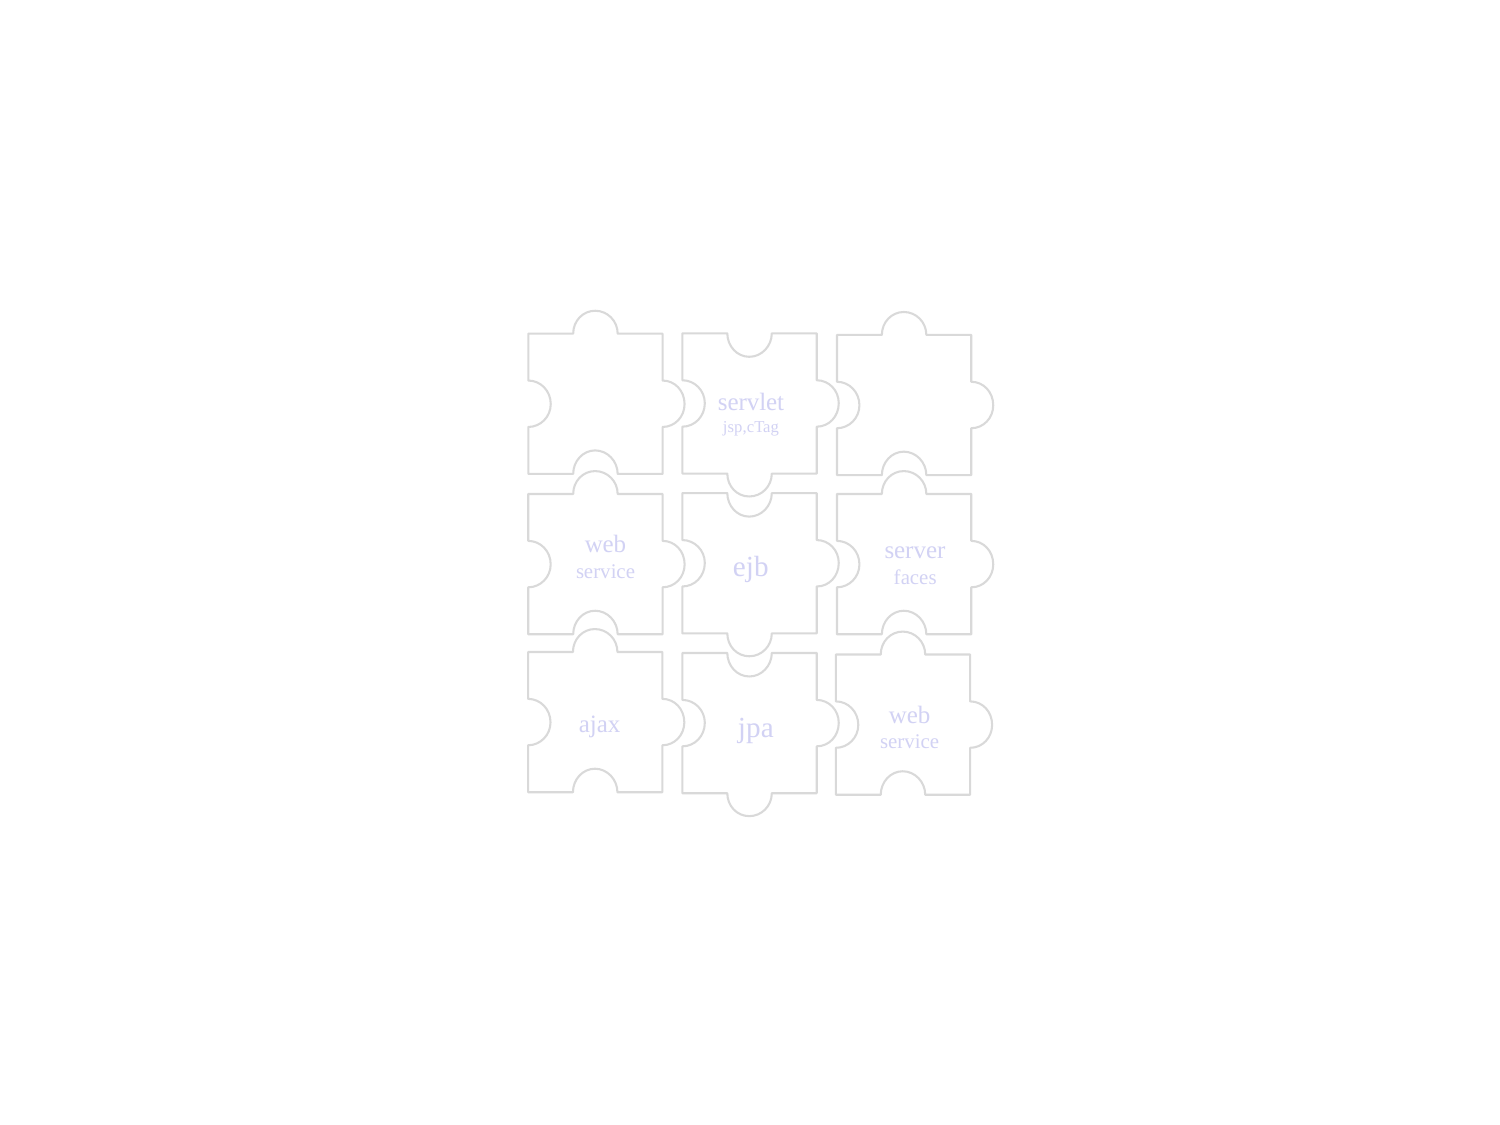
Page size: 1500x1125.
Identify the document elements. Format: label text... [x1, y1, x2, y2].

text_box web service [865, 690, 954, 761]
text_box [528, 629, 685, 793]
text_box [528, 471, 685, 635]
text_box [836, 471, 994, 635]
text_box ejb [718, 539, 784, 590]
text_box web service [561, 519, 650, 590]
text_box server faces [869, 526, 961, 596]
text_box [682, 652, 839, 817]
text_box servlet jsp,cTag [702, 378, 800, 443]
text_box jpa [723, 700, 789, 751]
text_box ajax [563, 700, 636, 746]
text_box [682, 333, 839, 497]
text_box [836, 311, 994, 476]
text_box [835, 631, 993, 795]
text_box [528, 310, 685, 474]
text_box [682, 493, 839, 657]
